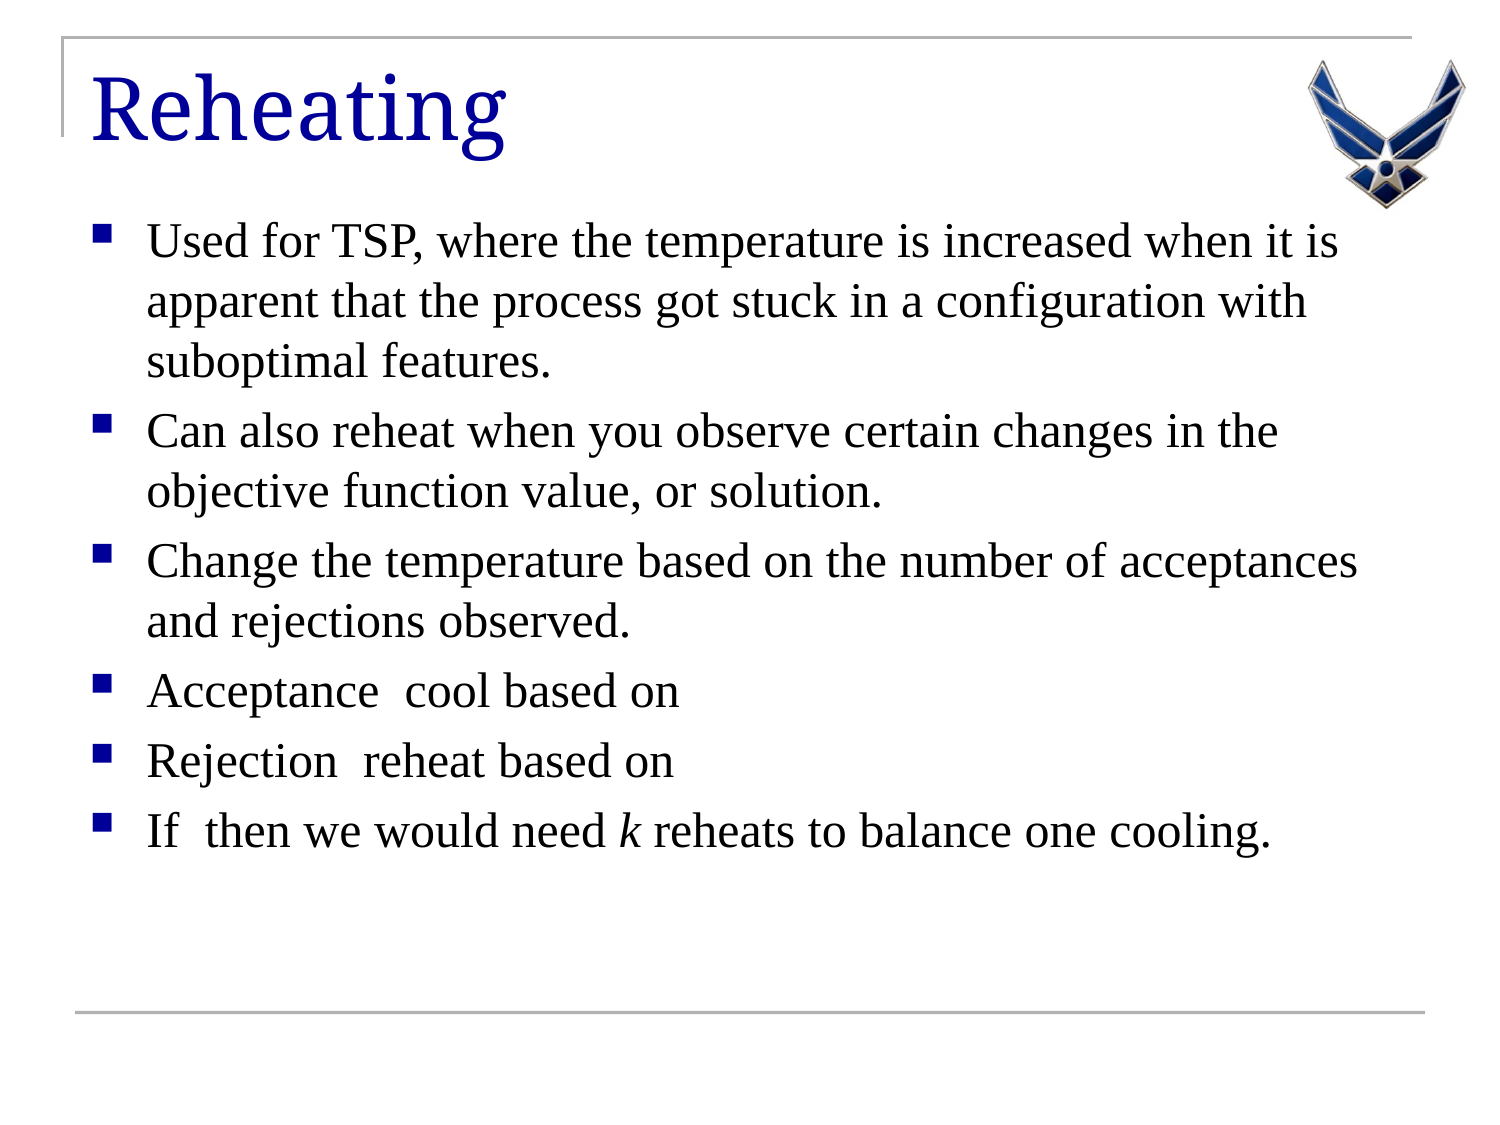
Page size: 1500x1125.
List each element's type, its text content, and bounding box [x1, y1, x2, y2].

title Reheating [75, 45, 1425, 233]
picture [1425, 49, 1475, 217]
